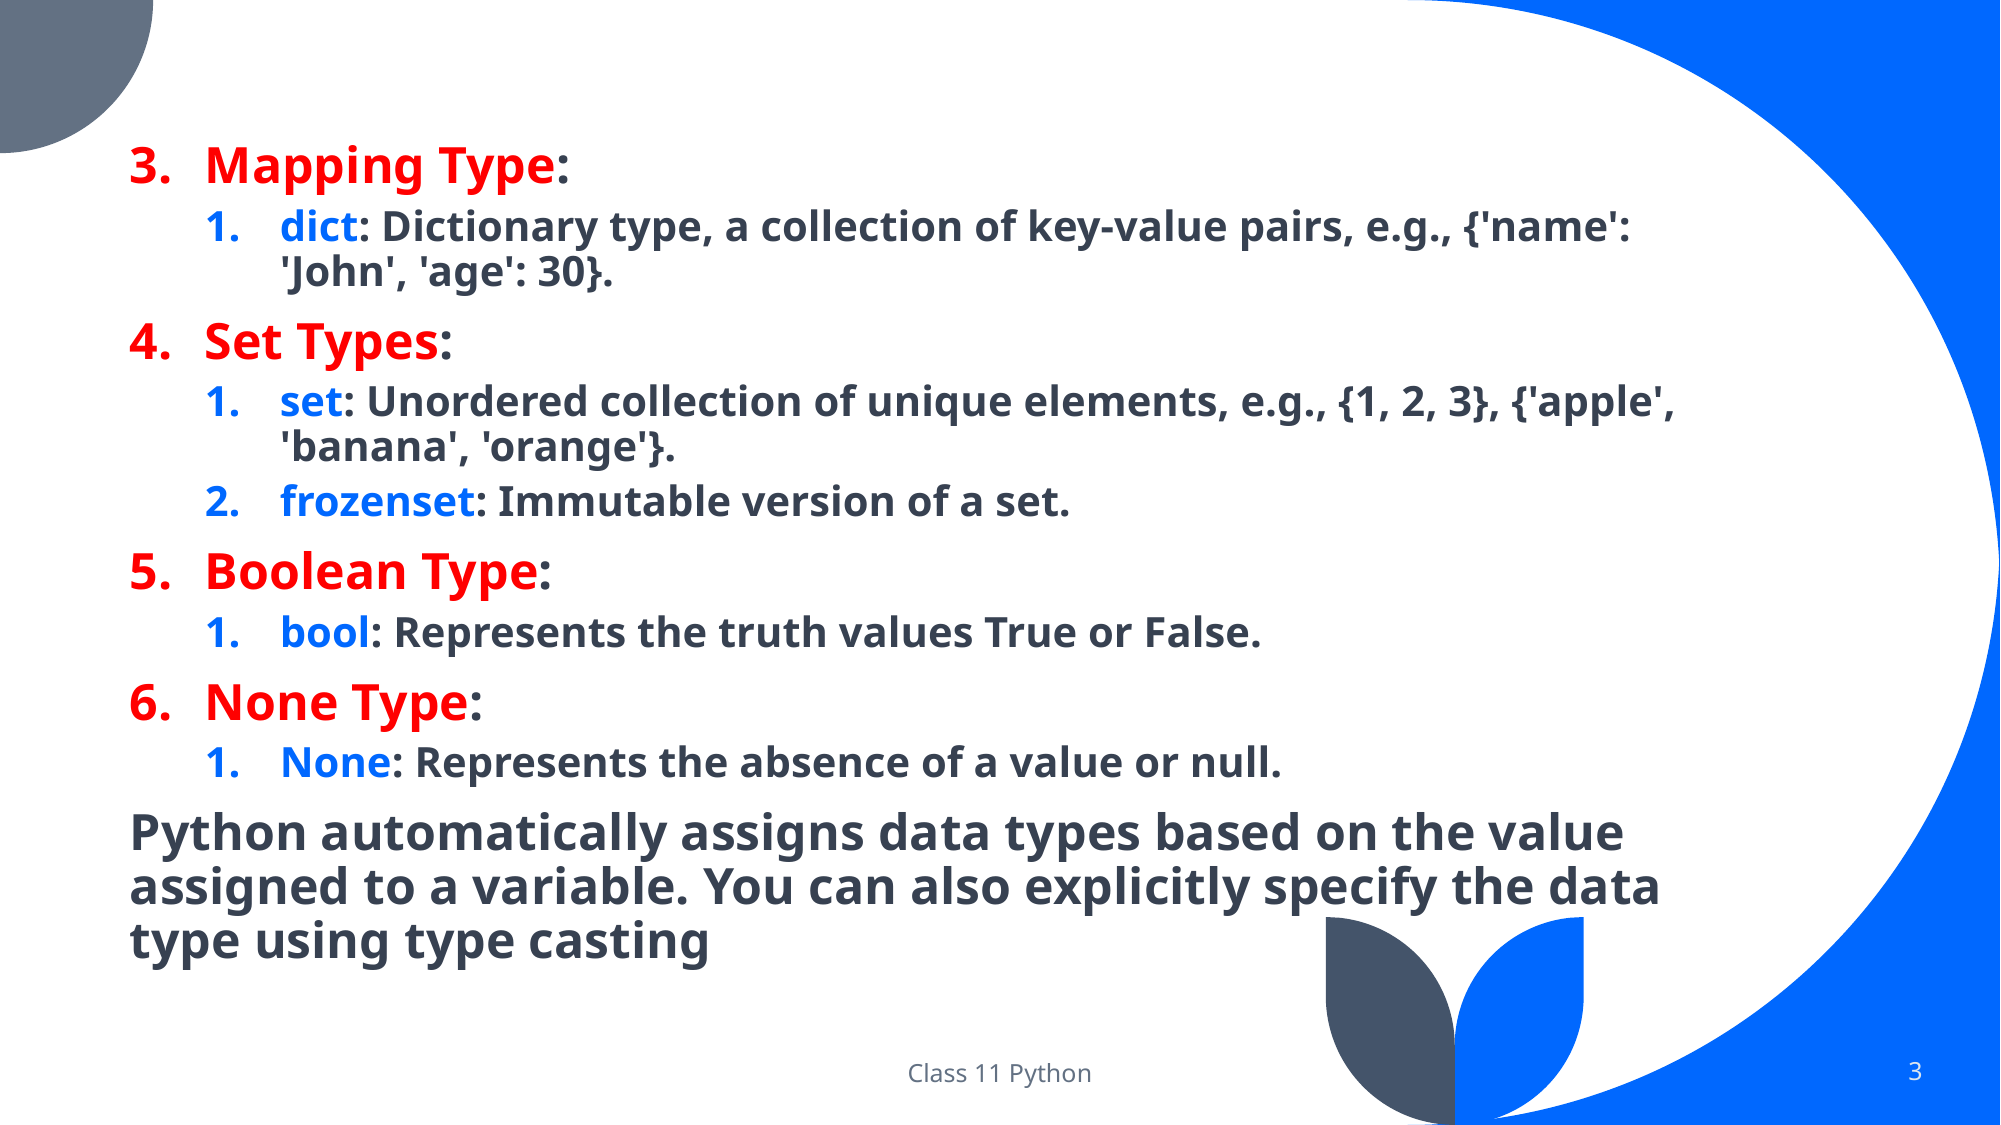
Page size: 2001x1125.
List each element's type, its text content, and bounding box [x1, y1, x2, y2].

footer Class 11 Python [662, 1042, 1338, 1103]
slide_number 3 [1665, 1042, 1938, 1103]
list Mapping Type: dict: Dictionary type, a collection of key-value pairs, e.g., {'name': 'John', 'age': 30}. Set Types: set: Unordered collection of unique elements, e.g., {1, 2, 3}, {'apple', 'banana', 'orange'}. frozenset: Immutable version of a set. Boolean Type: bool: Represents the truth values True or False. None Type: None: Represents the absence of a value or null. Python automatically assigns data types based on the value assigned to a variable. You can also explicitly specify the data type using type casting [114, 133, 1770, 916]
